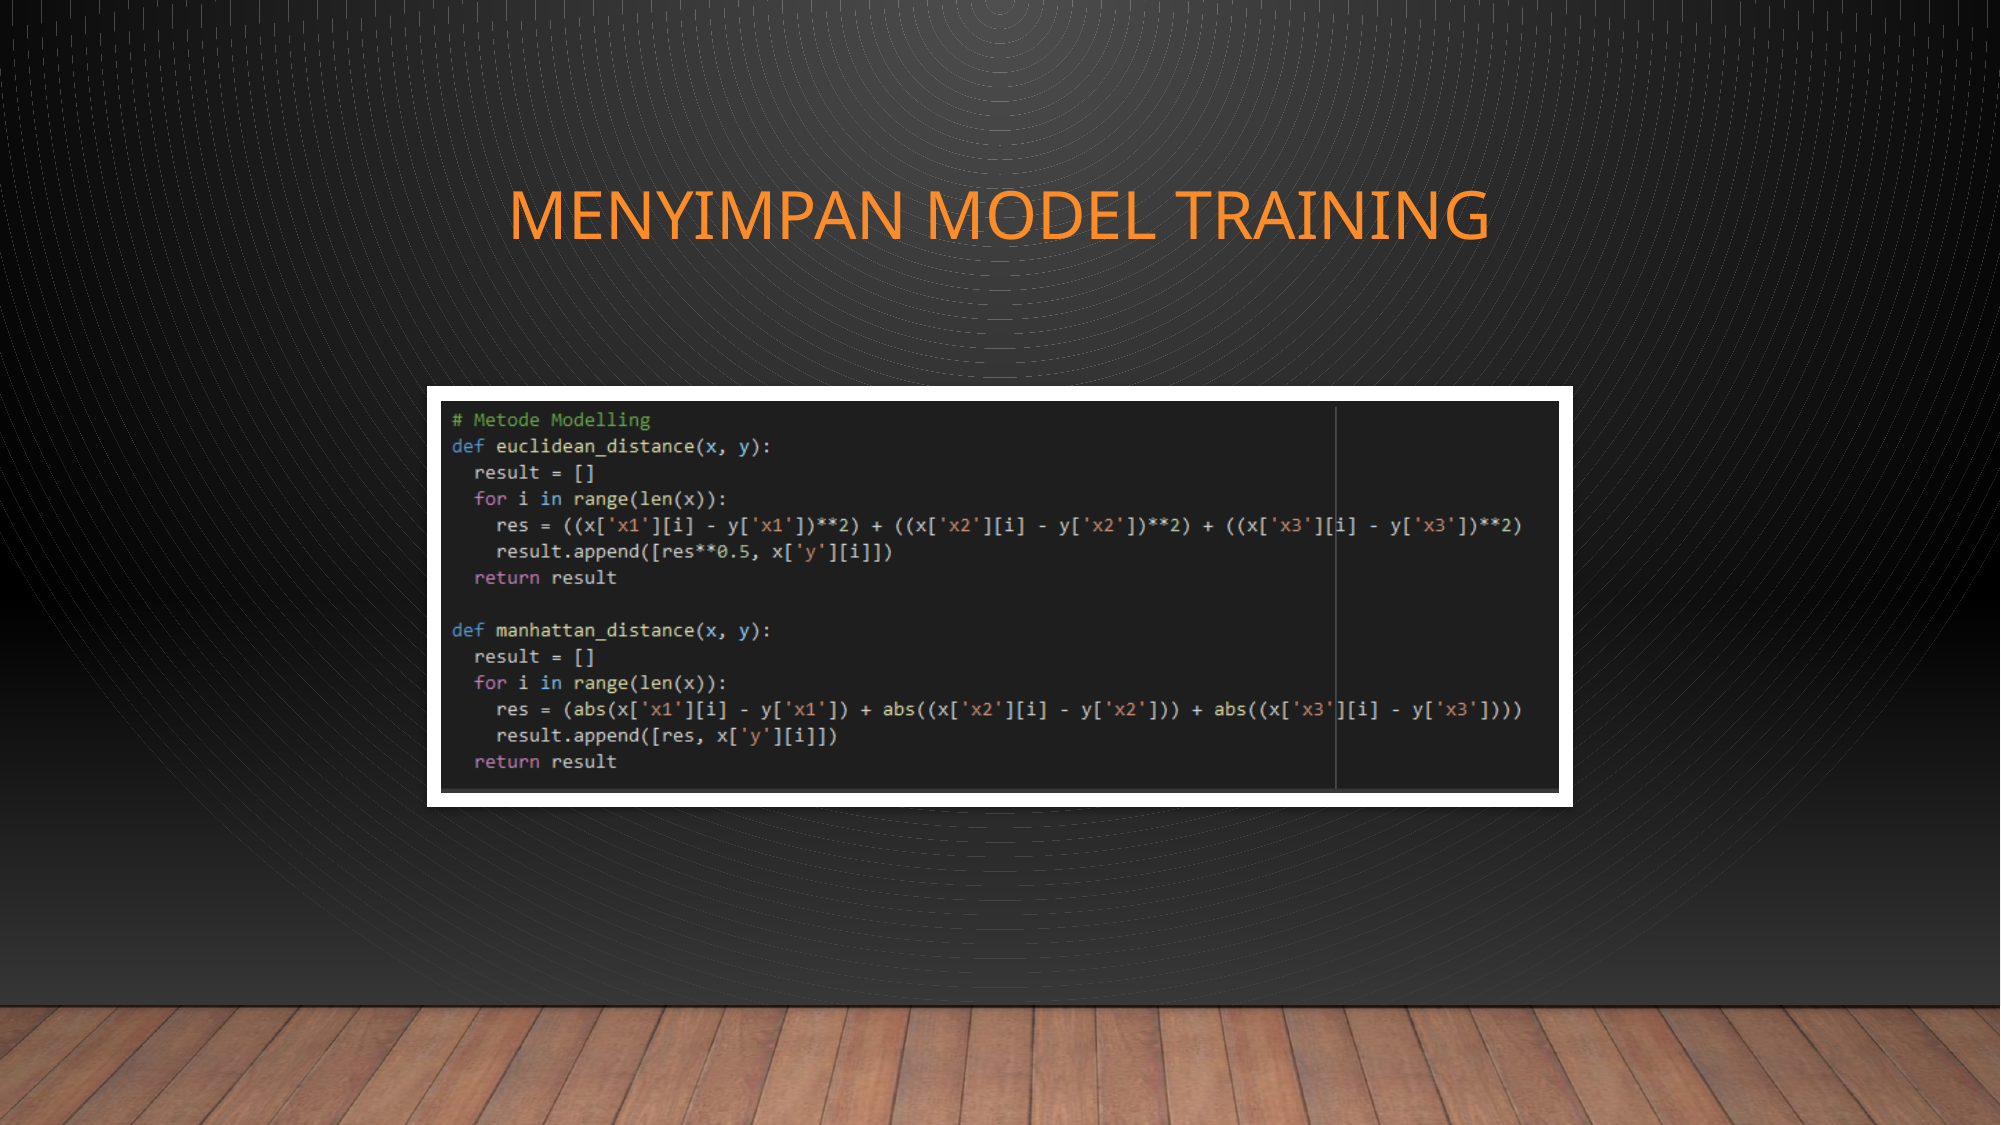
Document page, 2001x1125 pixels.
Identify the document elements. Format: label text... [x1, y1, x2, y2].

picture [0, 1005, 2000, 1125]
picture [440, 400, 1559, 794]
title Menyimpan model training [238, 131, 1763, 305]
